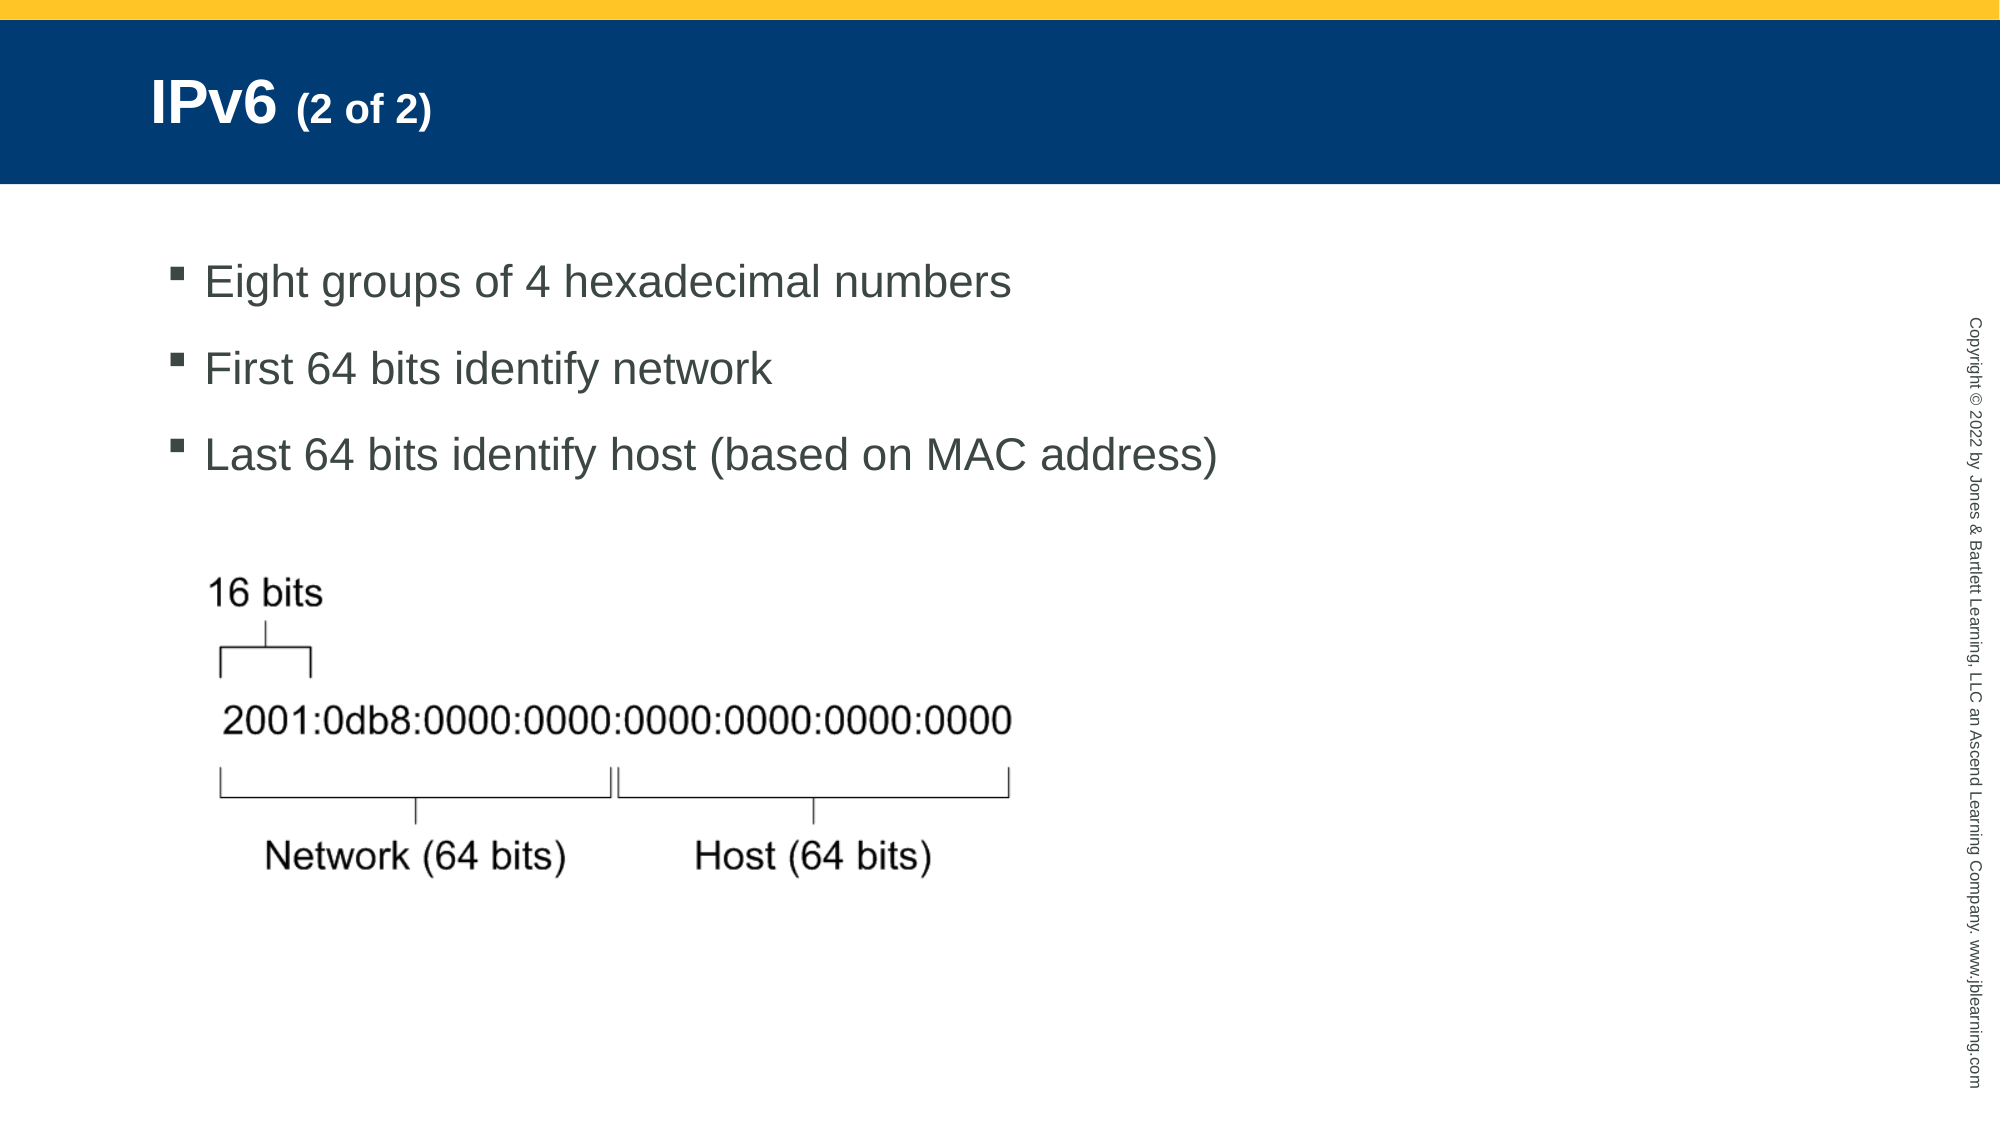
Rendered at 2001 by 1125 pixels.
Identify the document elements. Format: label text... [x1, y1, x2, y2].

title IPv6 (2 of 2) [0, 19, 2000, 185]
picture [206, 564, 1013, 881]
list Eight groups of 4 hexadecimal numbers First 64 bits identify network Last 64 bits identify host (based on MAC address) [151, 244, 1840, 1016]
